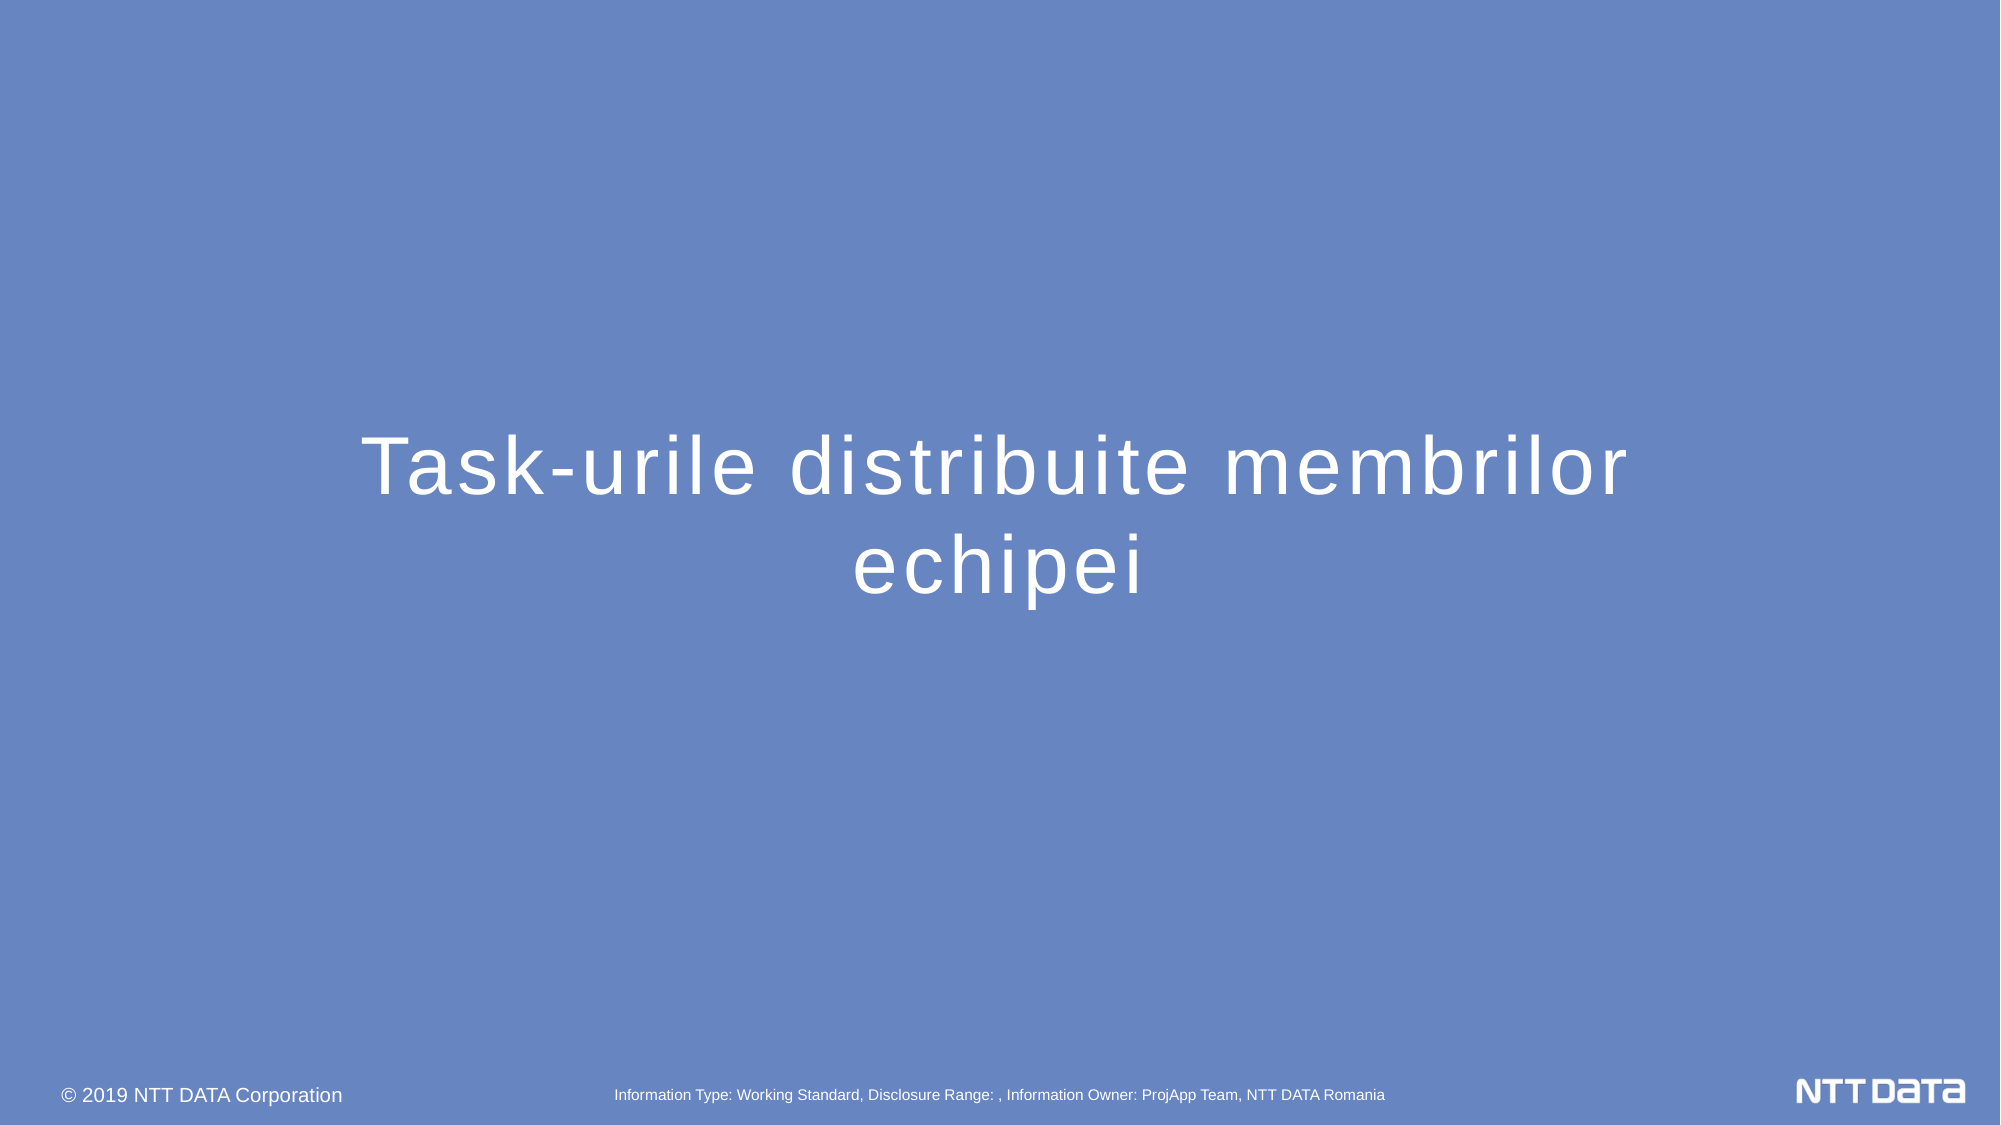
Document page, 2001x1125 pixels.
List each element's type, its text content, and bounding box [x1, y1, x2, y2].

picture [1784, 1066, 1978, 1116]
text_box Information Type: Working Standard, Disclosure Range: , Information Owner: ProjApp Team, NTT DATA Romania [563, 1084, 1437, 1103]
title Task-urile distribuite membrilor echipei [312, 149, 1684, 873]
